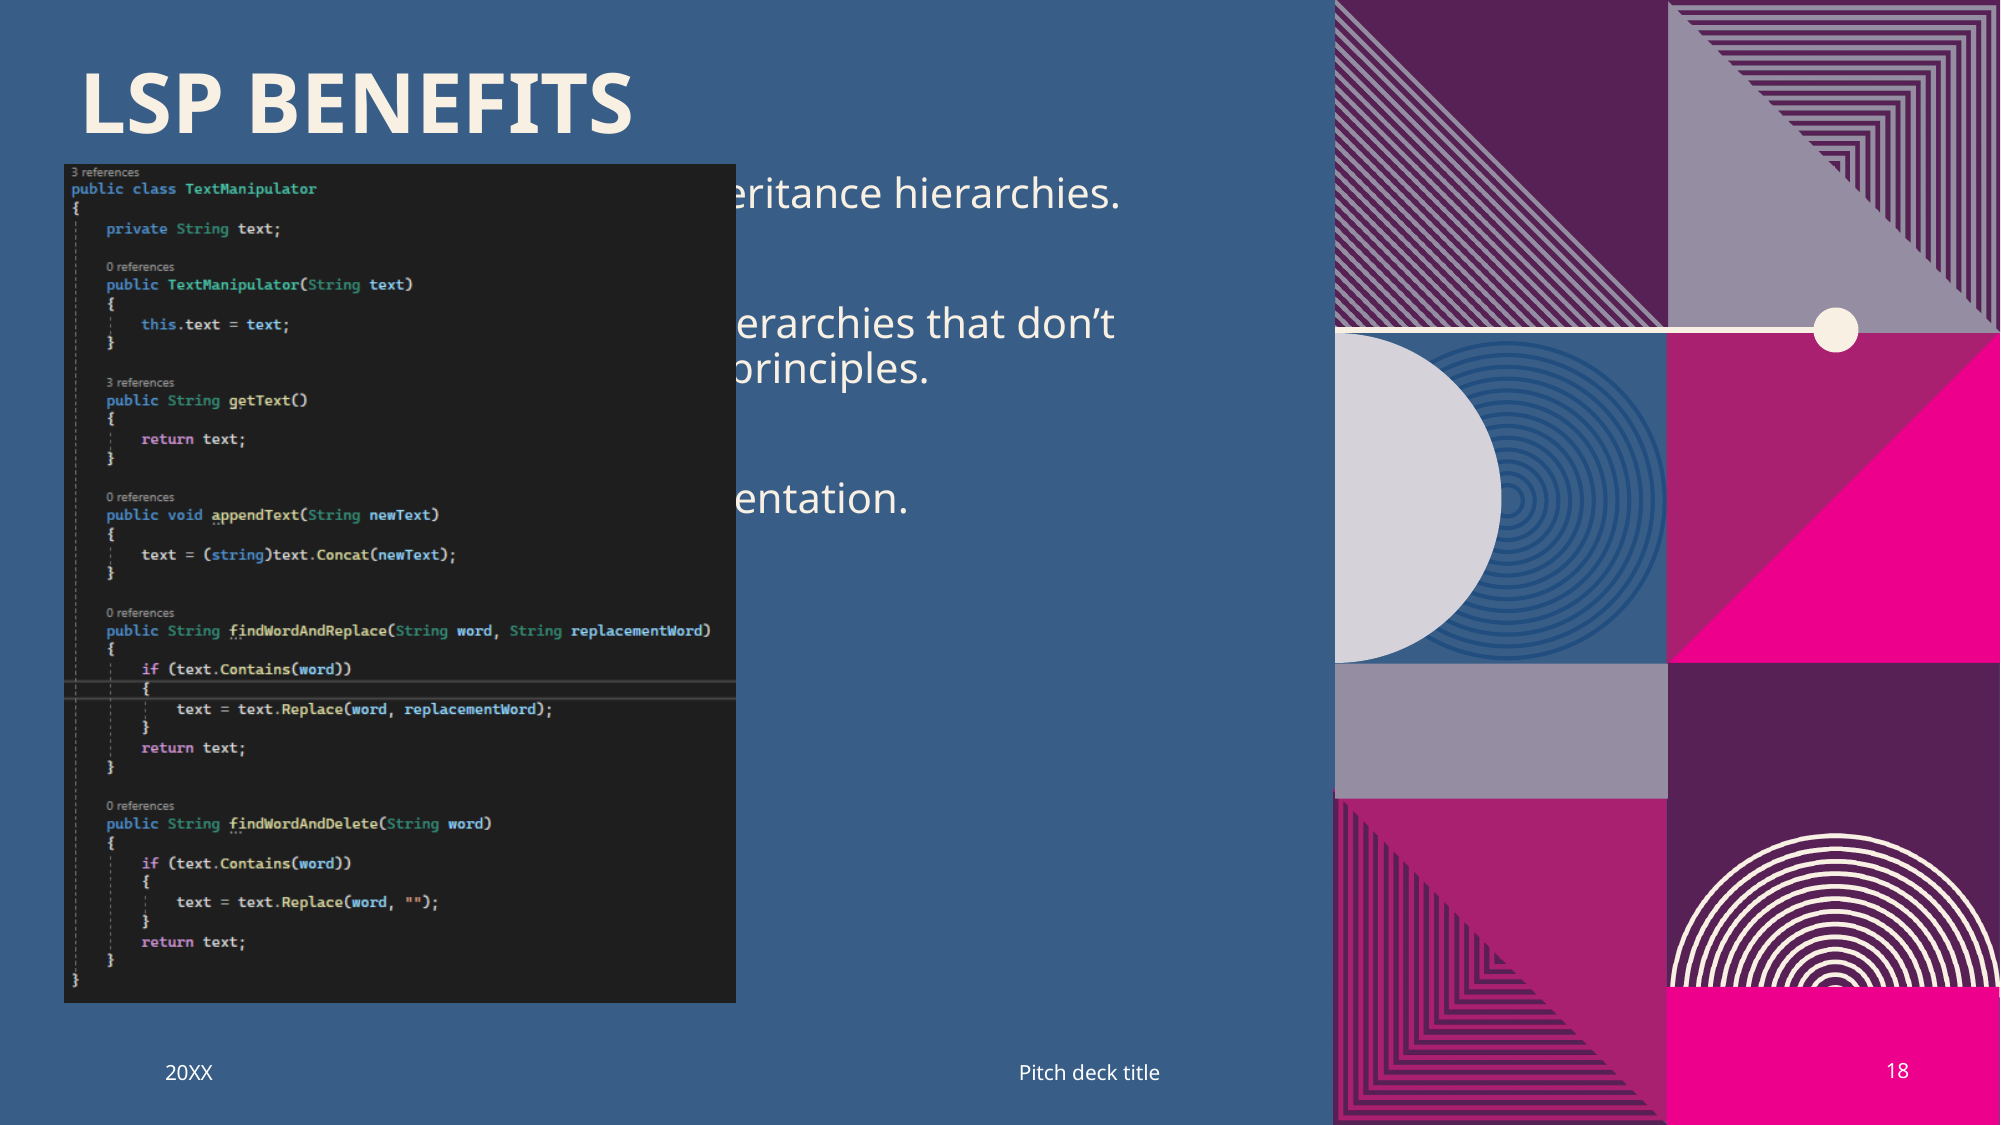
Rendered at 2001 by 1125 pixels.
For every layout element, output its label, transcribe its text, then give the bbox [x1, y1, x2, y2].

picture [1335, 0, 2001, 333]
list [64, 164, 736, 1003]
picture [1333, 791, 1667, 1125]
list Helps us model a good inheritance hierarchies. Helps has prevent model hierarchies that don’t conform to the open-close principles. Loosely dependent implementation. [64, 164, 1266, 1043]
footer Pitch deck title [902, 1042, 1278, 1103]
picture [1669, 833, 2001, 998]
slide_number 20XX [150, 1042, 330, 1103]
title LSP Benefits [64, 54, 1266, 164]
slide_number 18 [1849, 1042, 1925, 1103]
